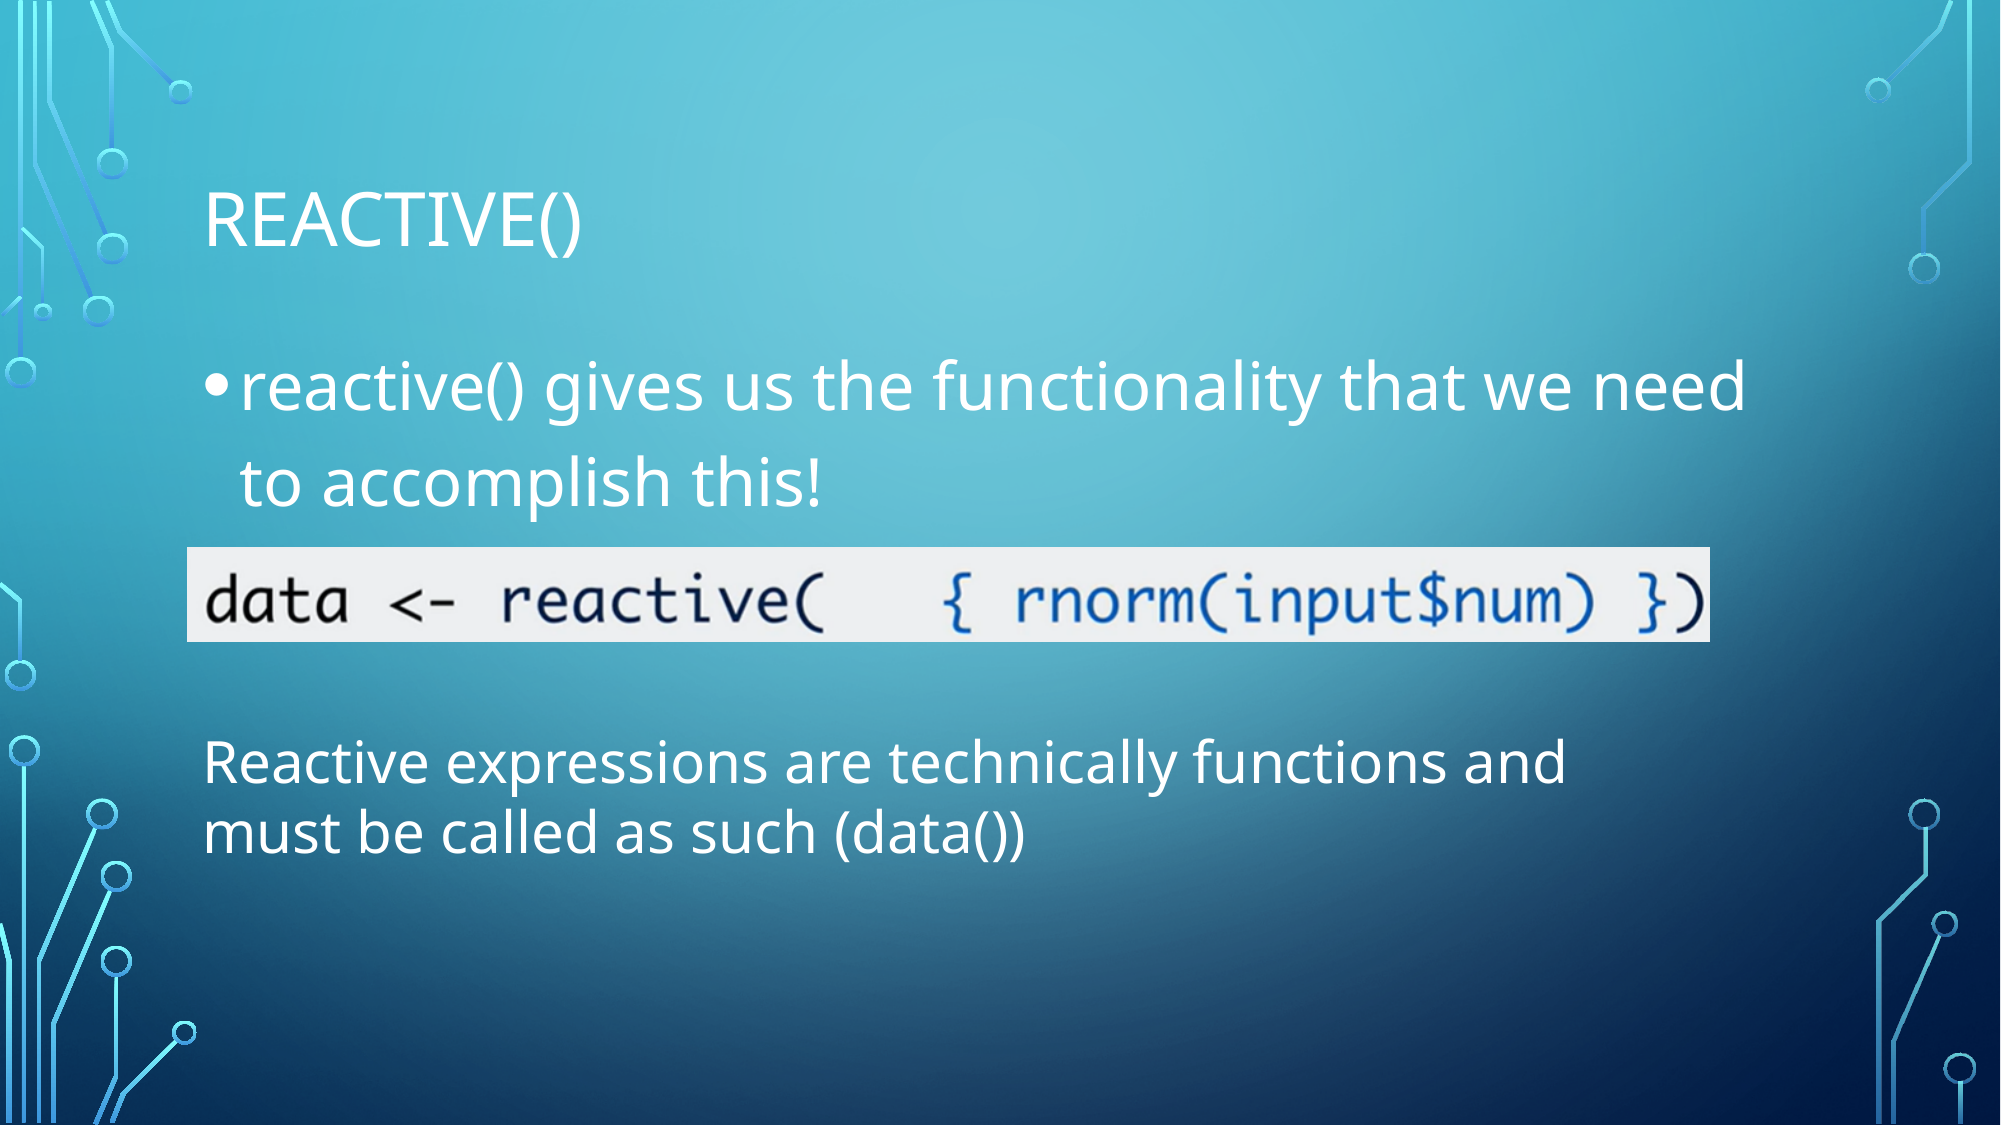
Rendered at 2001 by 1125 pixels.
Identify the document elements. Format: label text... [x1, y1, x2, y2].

text_box Reactive expressions are technically functions and must be called as such (data()) [187, 717, 1710, 873]
picture [186, 547, 1711, 642]
list reactive() gives us the functionality that we need to accomplish this! [187, 320, 1813, 902]
title Reactive() [187, 101, 1813, 320]
